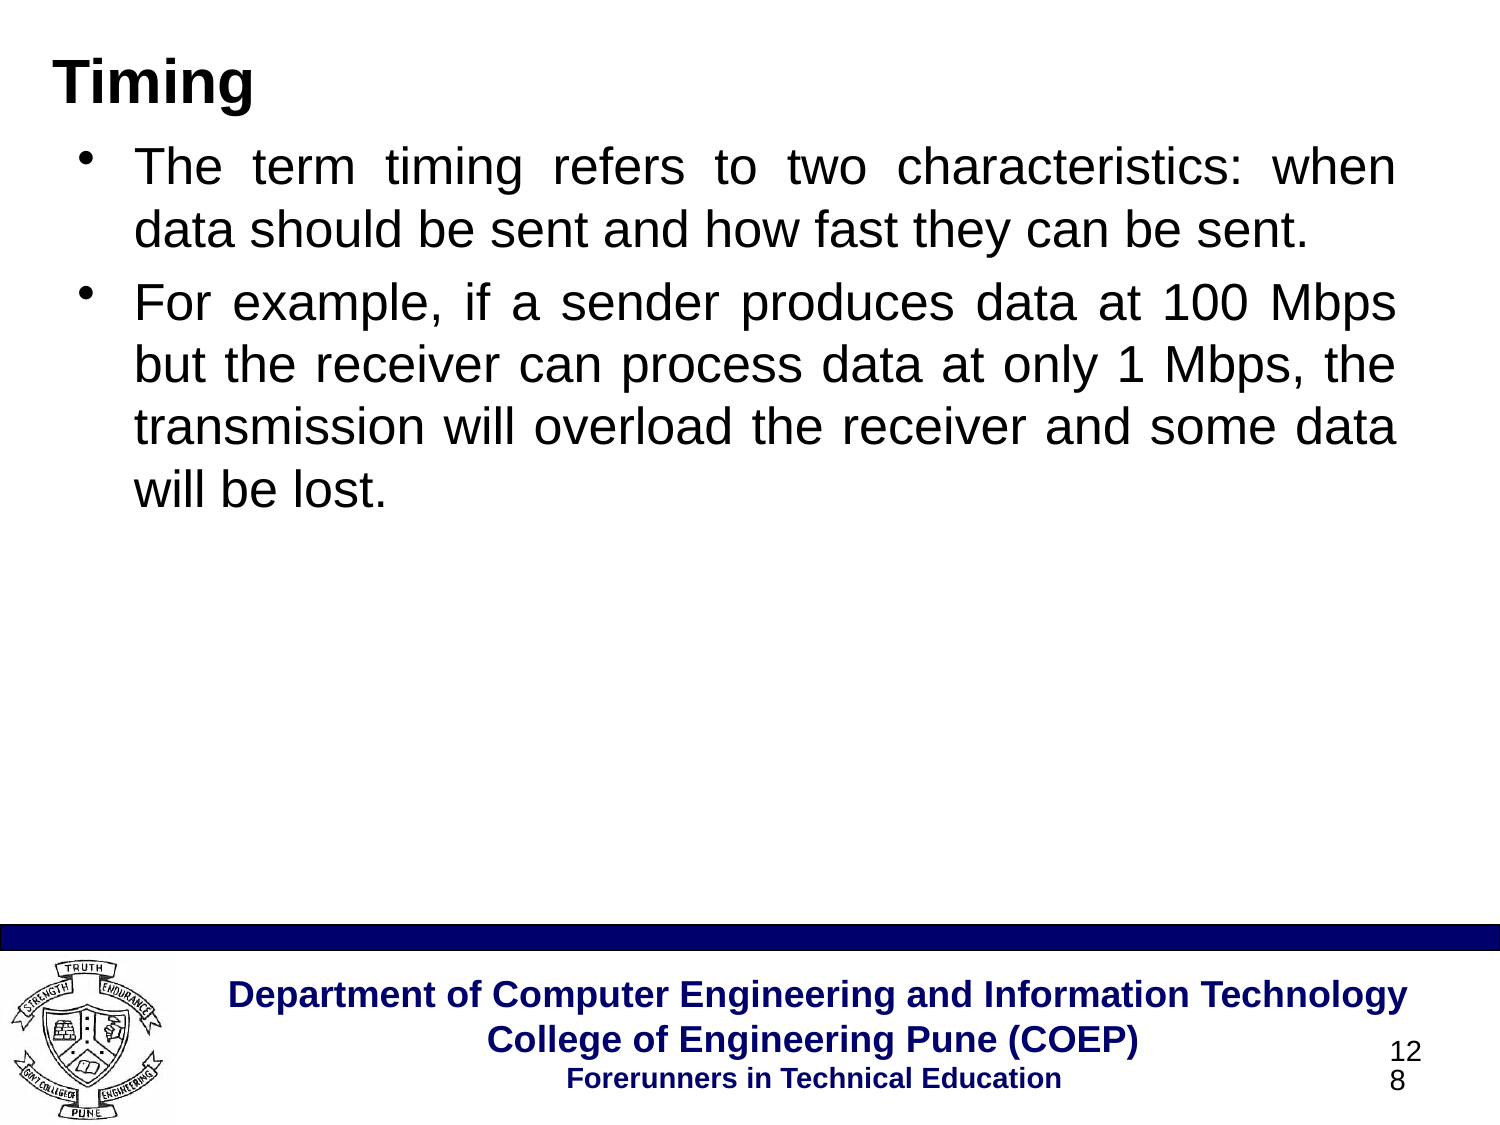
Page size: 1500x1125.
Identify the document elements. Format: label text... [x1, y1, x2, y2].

text_box [0, 924, 1500, 950]
list The term timing refers to two characteristics: when data should be sent and how fast they can be sent. For example, if a sender produces data at 100 Mbps but the receiver can process data at only 1 Mbps, the transmission will overload the receiver and some data will be lost. [62, 124, 1413, 888]
title Timing [37, 44, 1426, 113]
text_box 128 [1374, 1024, 1450, 1088]
picture [0, 954, 176, 1125]
